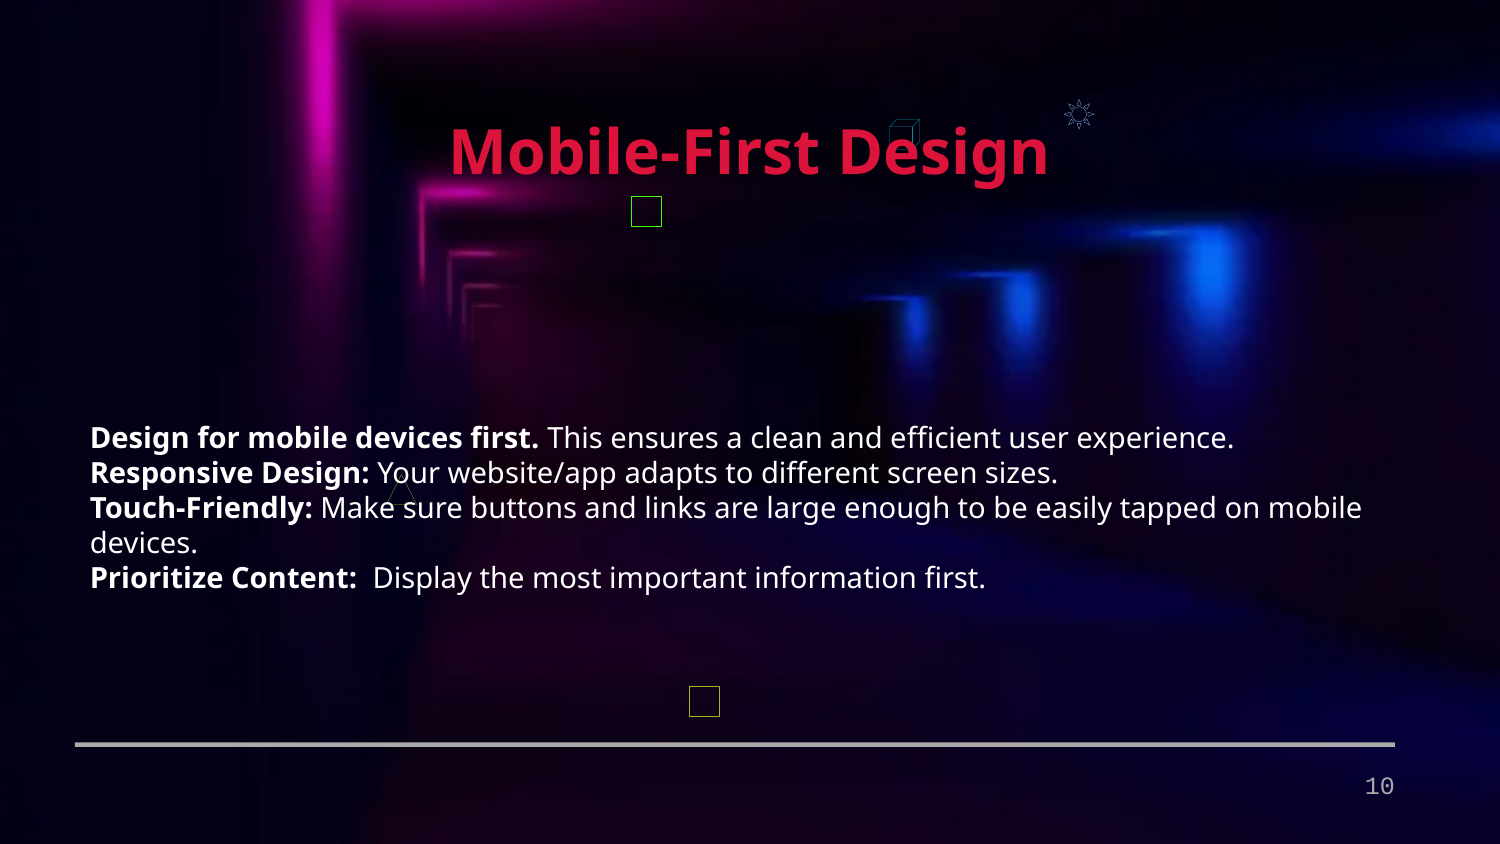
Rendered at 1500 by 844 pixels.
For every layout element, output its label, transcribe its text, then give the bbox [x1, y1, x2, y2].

picture [0, 0, 1500, 844]
text_box [74, 742, 1395, 747]
text_box Design for mobile devices first. This ensures a clean and efficient user experience. Responsive Design: Your website/app adapts to different screen sizes. Touch-Friendly: Make sure buttons and links are large enough to be easily tapped on mobile devices. Prioritize Content: Display the most important information first. [74, 270, 1425, 777]
text_box Mobile-First Design [74, 74, 1425, 225]
